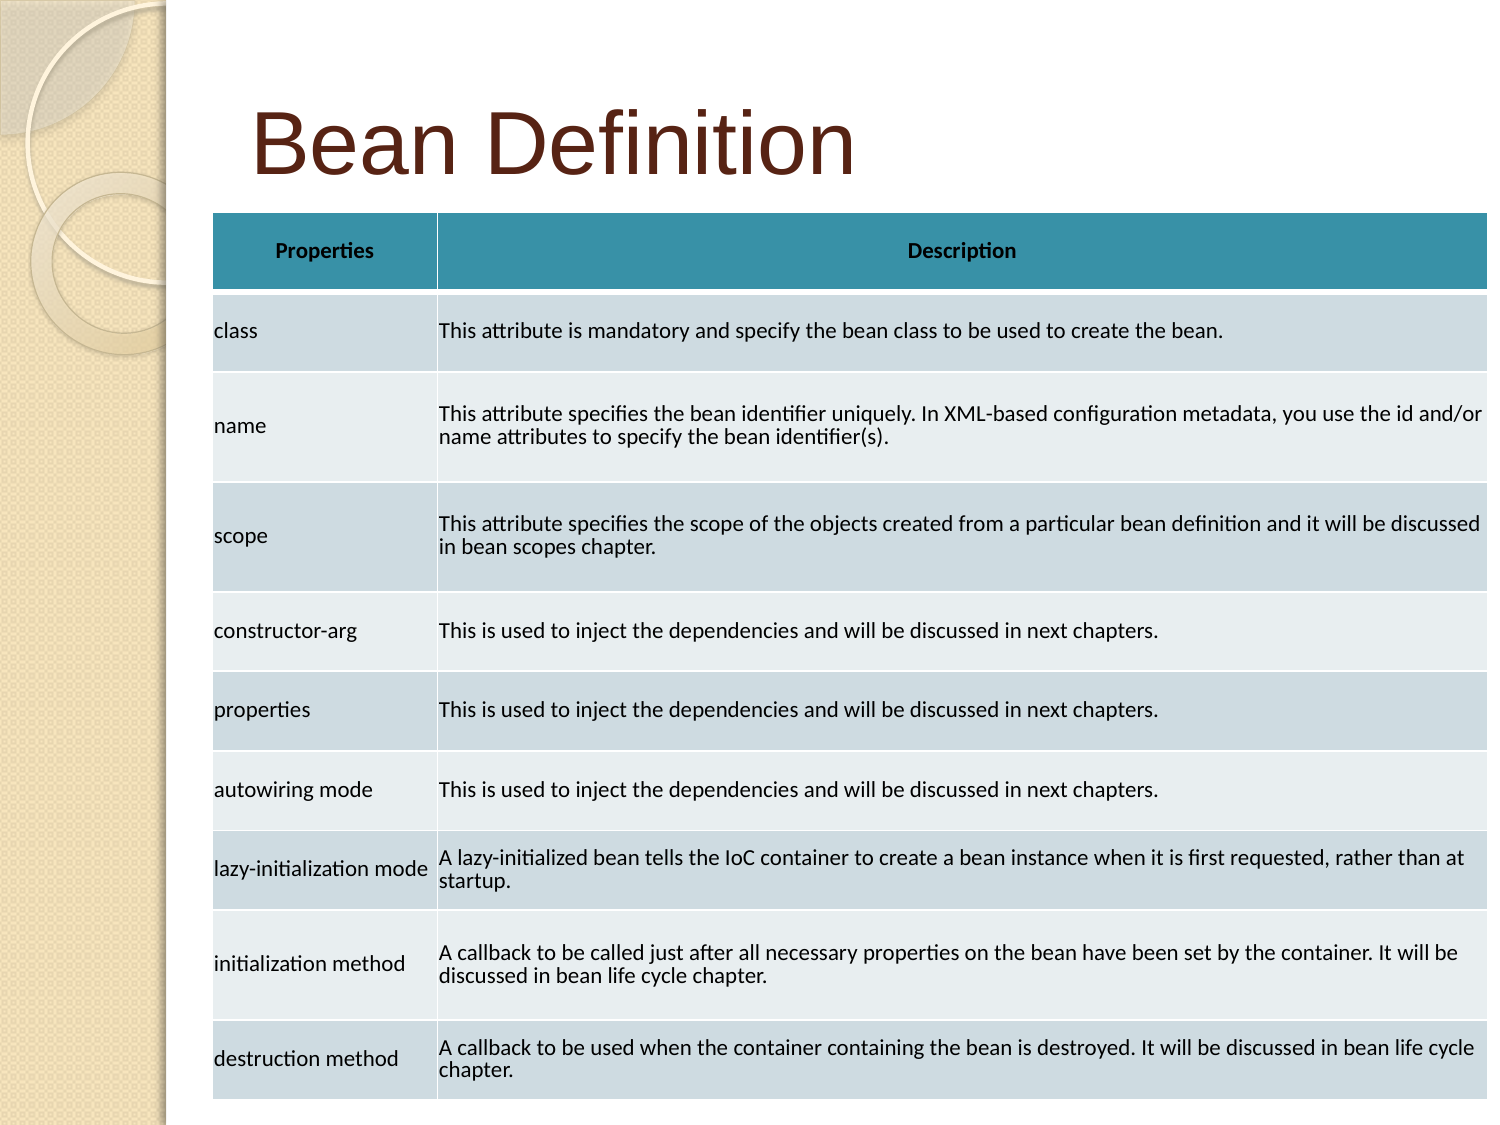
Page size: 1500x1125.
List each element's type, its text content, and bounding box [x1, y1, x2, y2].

table_cell destruction method [213, 1021, 437, 1099]
table_cell lazy-initialization mode [213, 831, 437, 909]
table_cell properties [213, 672, 437, 750]
table_cell A callback to be used when the container containing the bean is destroyed. It will be discussed in bean life cycle chapter. [438, 1021, 1487, 1099]
table_cell This is used to inject the dependencies and will be discussed in next chapters. [438, 593, 1487, 670]
table_cell scope [213, 483, 437, 591]
table_cell This is used to inject the dependencies and will be discussed in next chapters. [438, 672, 1487, 750]
title Bean Definition [235, 45, 1466, 212]
table_header Properties [213, 213, 437, 289]
table_cell name [213, 373, 437, 481]
table_cell autowiring mode [213, 752, 437, 830]
table_cell This attribute specifies the scope of the objects created from a particular bean definition and it will be discussed in bean scopes chapter. [438, 483, 1487, 591]
table_cell A lazy-initialized bean tells the IoC container to create a bean instance when it is first requested, rather than at startup. [438, 831, 1487, 909]
table_cell This is used to inject the dependencies and will be discussed in next chapters. [438, 752, 1487, 830]
table_cell class [213, 295, 437, 371]
table_cell This attribute is mandatory and specify the bean class to be used to create the bean. [438, 295, 1487, 371]
table_header Description [438, 213, 1487, 289]
table_cell This attribute specifies the bean identifier uniquely. In XML-based configuration metadata, you use the id and/or name attributes to specify the bean identifier(s). [438, 373, 1487, 481]
table_cell constructor-arg [213, 593, 437, 670]
table_cell A callback to be called just after all necessary properties on the bean have been set by the container. It will be discussed in bean life cycle chapter. [438, 911, 1487, 1019]
table_cell initialization method [213, 911, 437, 1019]
